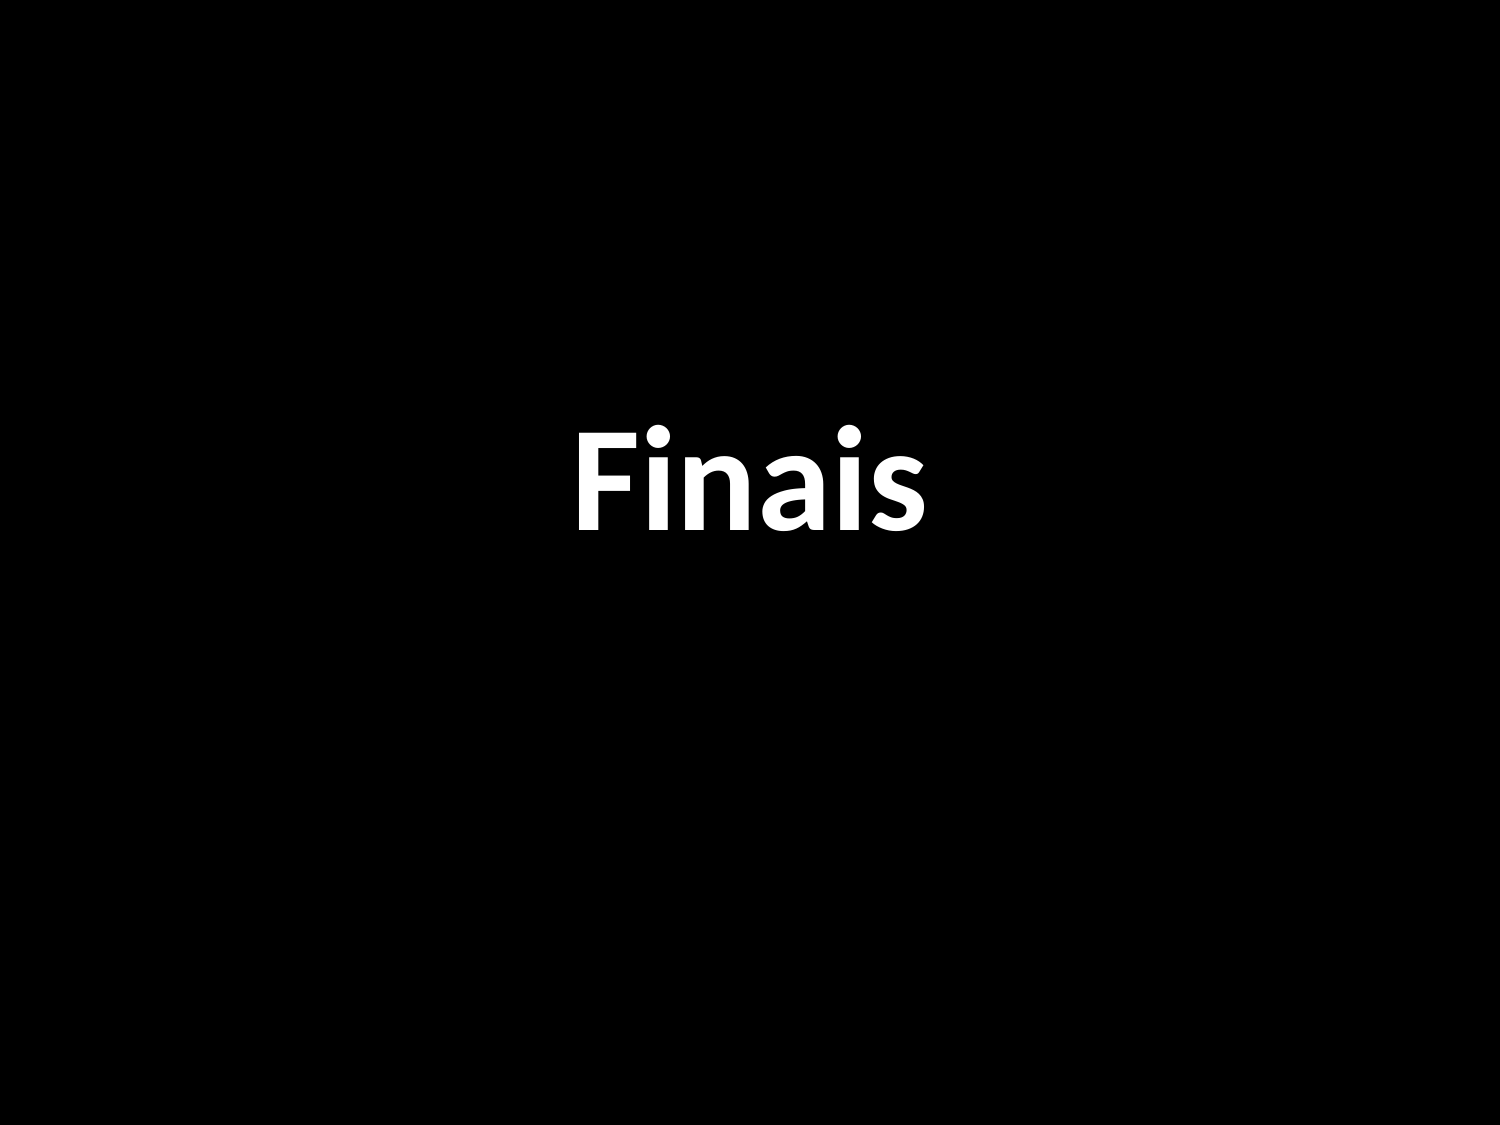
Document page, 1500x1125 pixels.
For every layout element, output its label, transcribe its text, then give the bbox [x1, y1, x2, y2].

title Finais [112, 349, 1388, 591]
